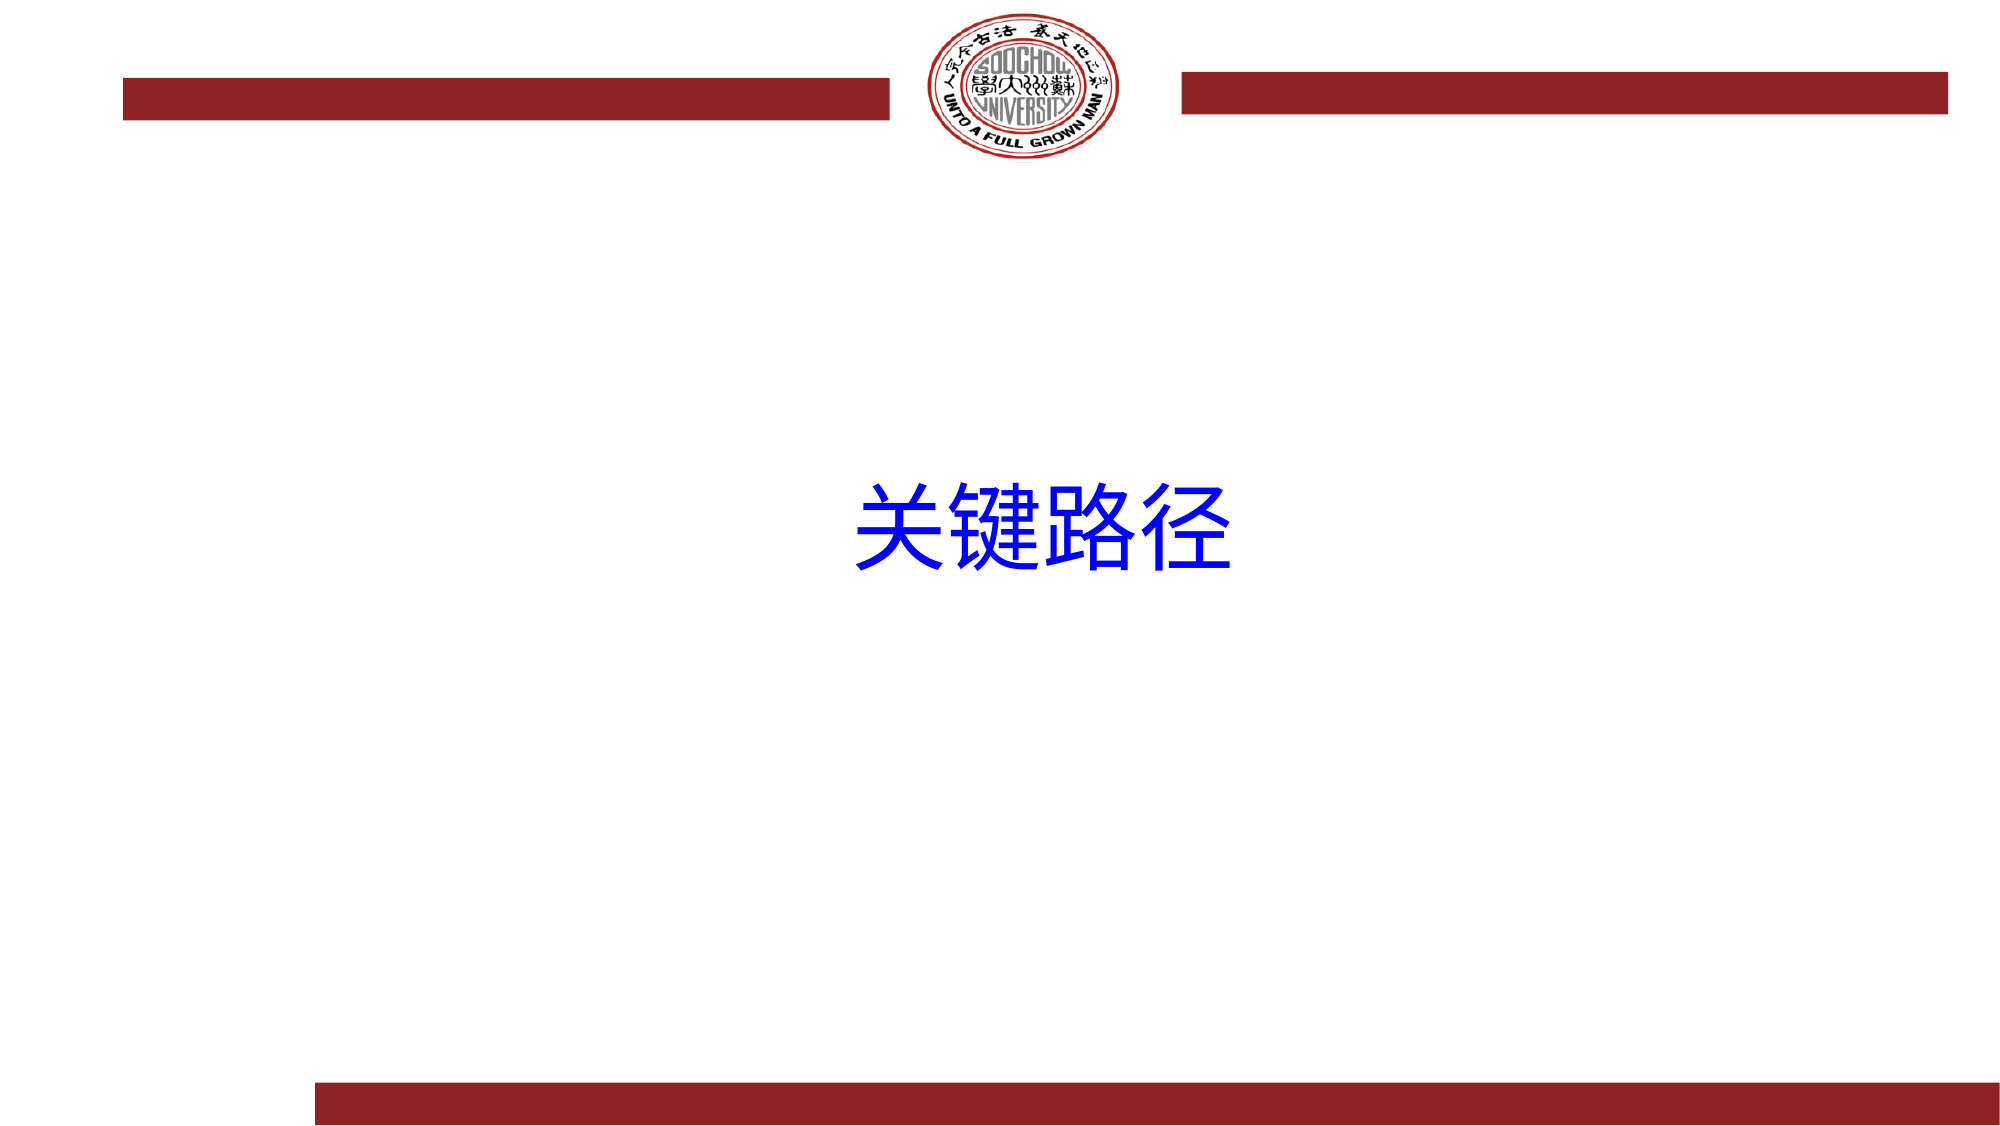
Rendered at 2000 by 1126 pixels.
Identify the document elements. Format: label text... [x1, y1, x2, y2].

title 关键路径 [212, 348, 1874, 702]
picture [921, 9, 1126, 163]
